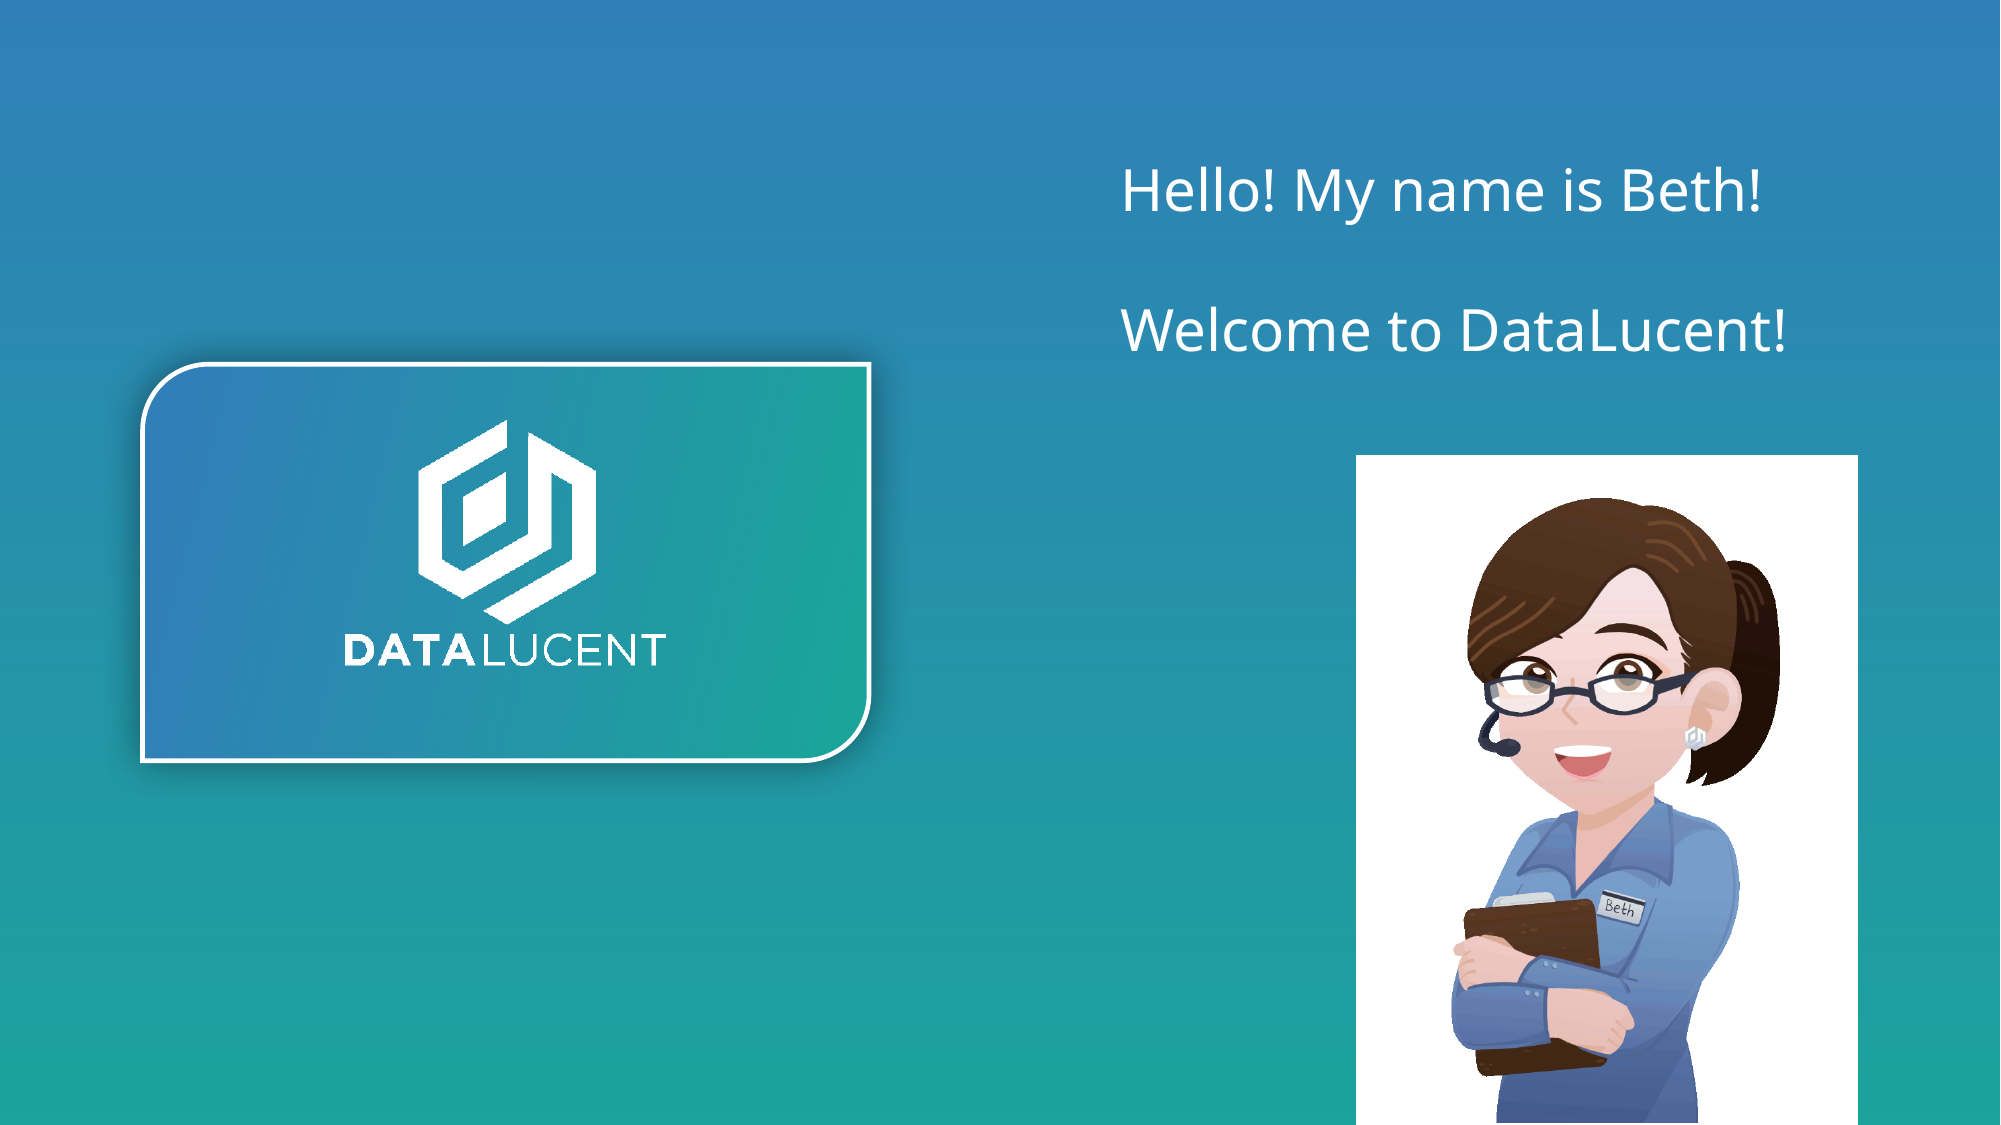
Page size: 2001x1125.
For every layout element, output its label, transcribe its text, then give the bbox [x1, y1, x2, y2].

picture [1356, 455, 1858, 1125]
picture [142, 364, 869, 761]
text_box Hello! My name is Beth! Welcome to DataLucent! [1105, 145, 1898, 371]
